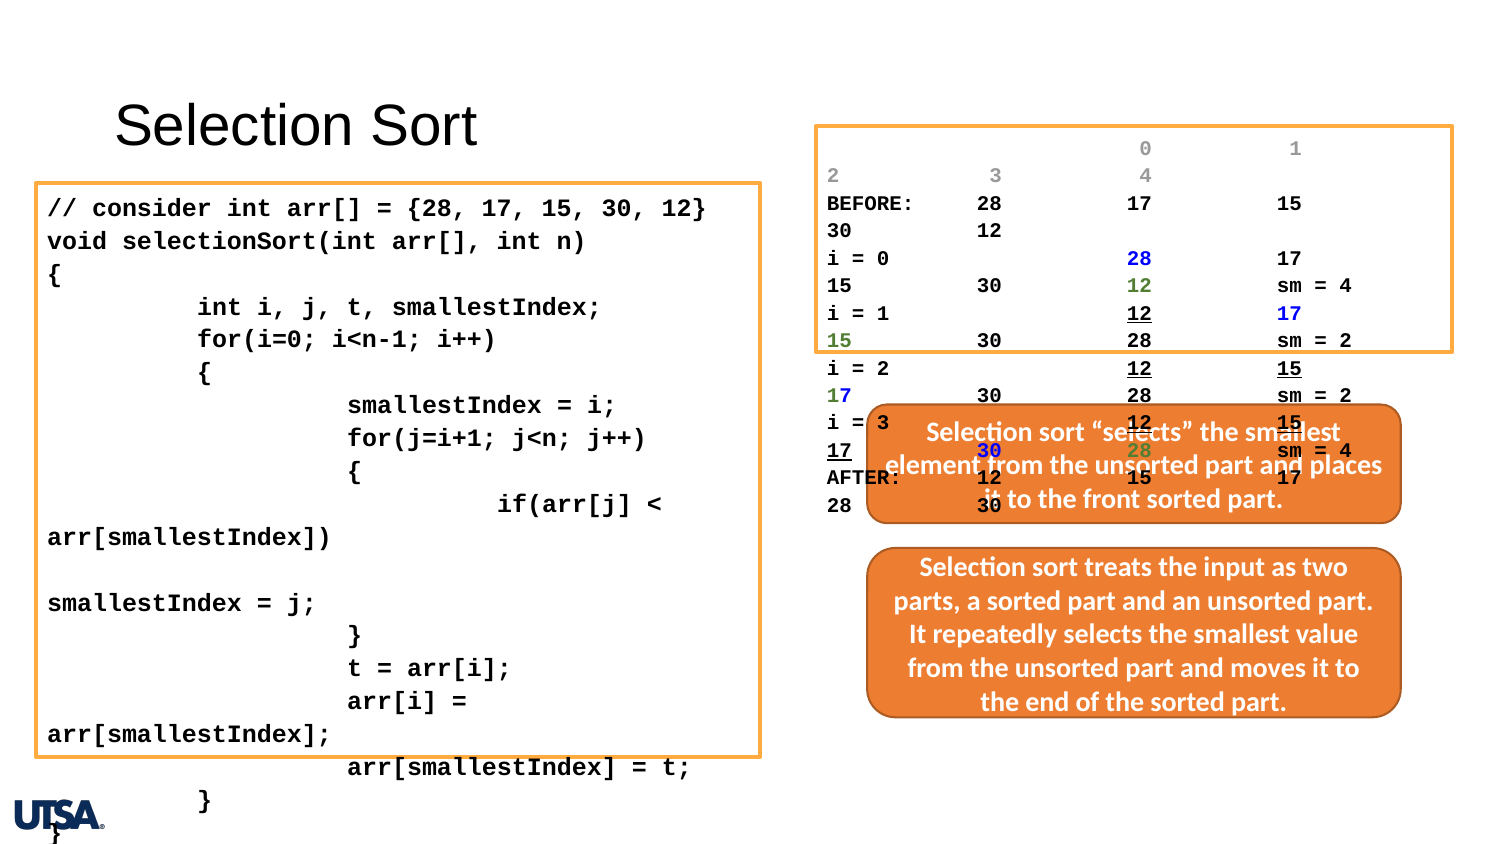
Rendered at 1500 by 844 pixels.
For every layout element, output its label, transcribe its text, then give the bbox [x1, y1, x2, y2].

text_box Selection sort “selects” the smallest element from the unsorted part and places it to the front sorted part. [867, 404, 1401, 524]
title Selection Sort [103, 44, 1397, 208]
text_box 0 1 2 3 4 BEFORE: 28 17 15 30 12 i = 0 28 17 15 30 12 sm = 4 i = 1 12 17 15 30 28 sm = 2 i = 2 12 15 17 30 28 sm = 2 i = 3 12 15 17 30 28 sm = 4 AFTER: 12 15 17 28 30 [814, 124, 1454, 354]
text_box Selection sort treats the input as two parts, a sorted part and an unsorted part. It repeatedly selects the smallest value from the unsorted part and moves it to the end of the sorted part. [867, 547, 1401, 718]
text_box // consider int arr[] = {28, 17, 15, 30, 12} void selectionSort(int arr[], int n) { int i, j, t, smallestIndex; for(i=0; i<n-1; i++) { smallestIndex = i; for(j=i+1; j<n; j++) { if(arr[j] < arr[smallestIndex]) smallestIndex = j; } t = arr[i]; arr[i] = arr[smallestIndex]; arr[smallestIndex] = t; } } [34, 181, 762, 759]
picture [14, 799, 105, 830]
